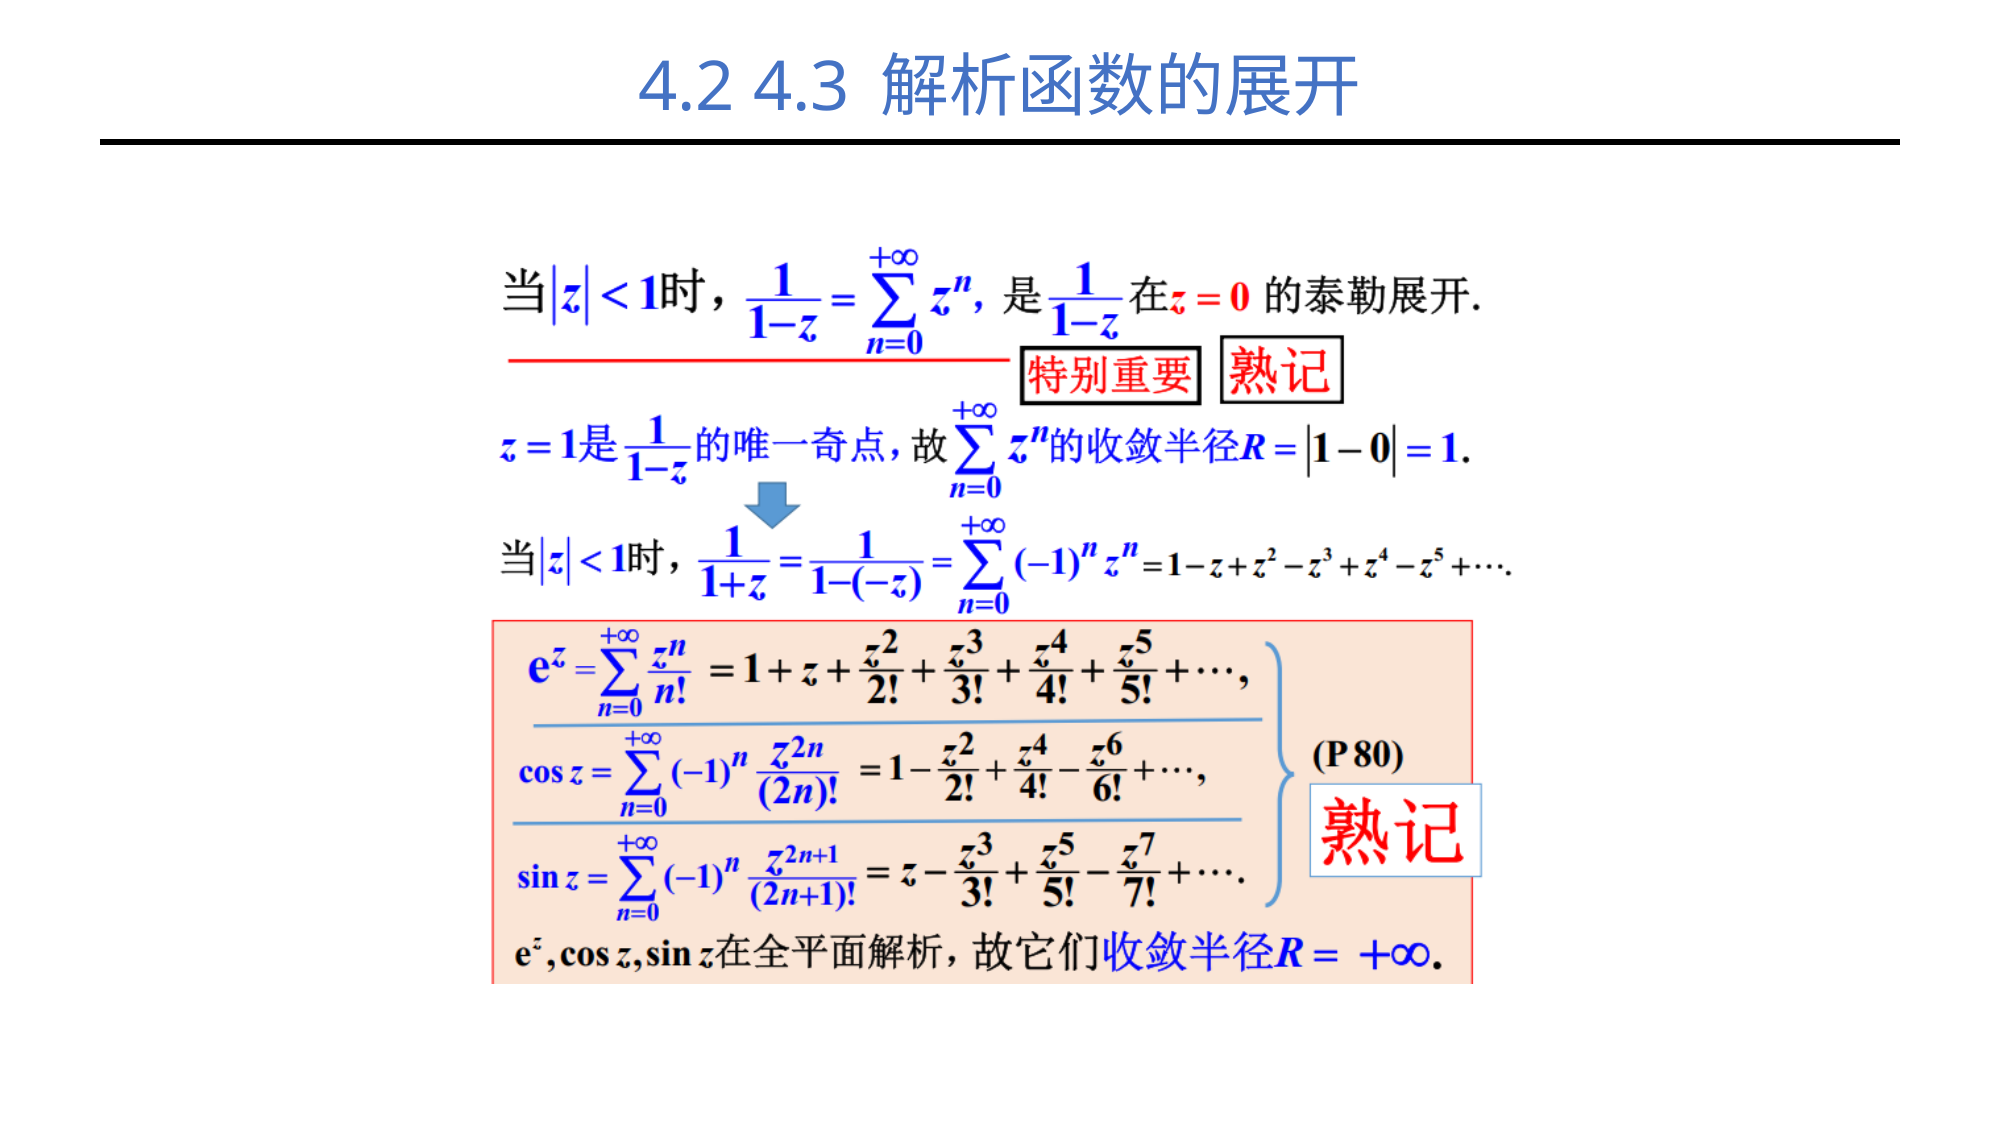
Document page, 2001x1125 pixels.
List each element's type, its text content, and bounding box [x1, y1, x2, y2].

picture [485, 230, 1514, 984]
title 4.2 4.3 解析函数的展开 [99, 43, 1900, 134]
